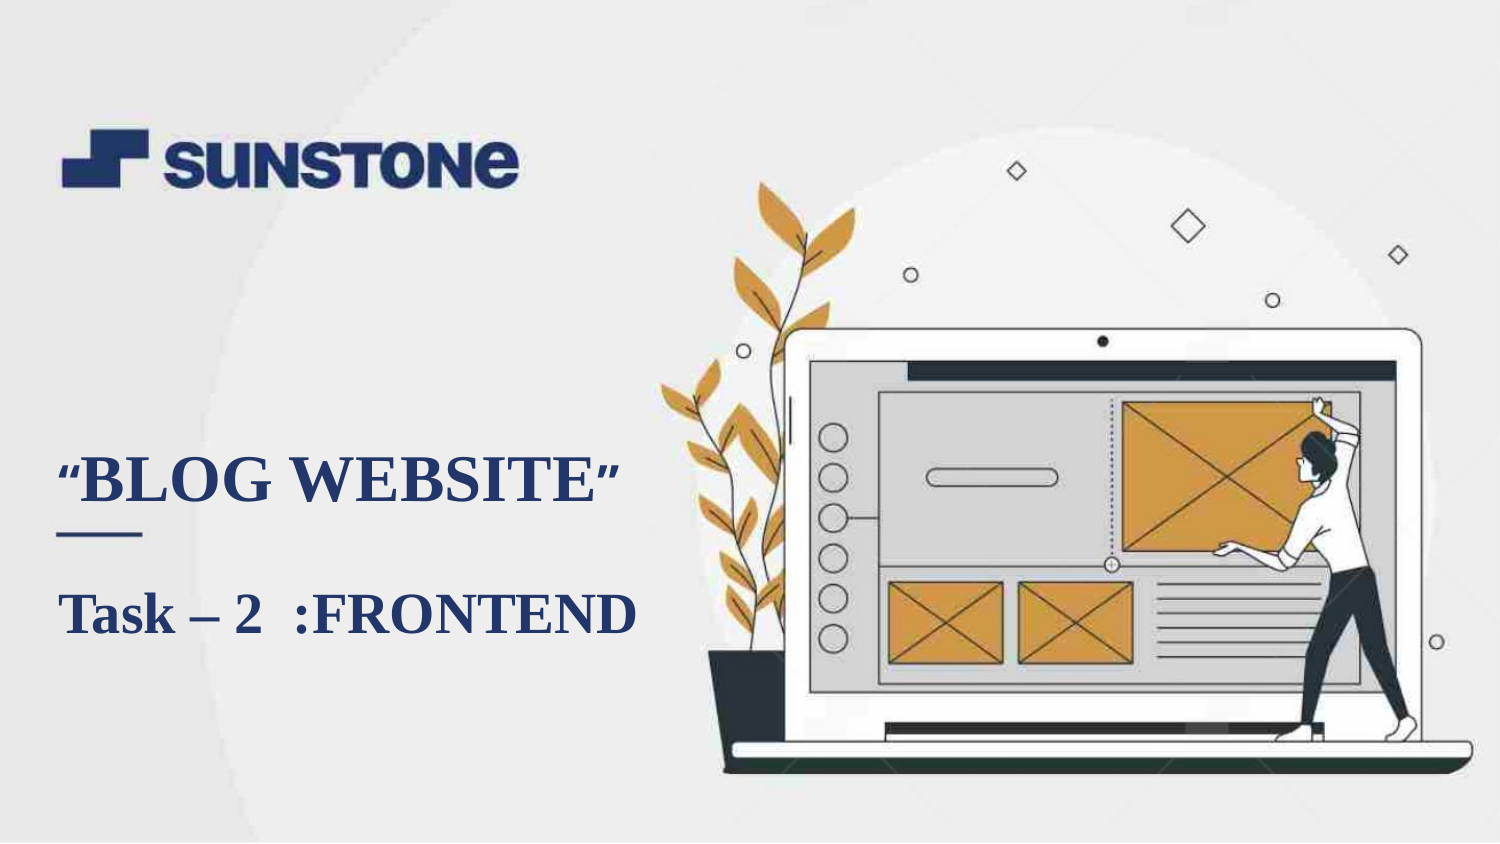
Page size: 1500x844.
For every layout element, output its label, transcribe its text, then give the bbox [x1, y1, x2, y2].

text_box [0, 0, 1500, 844]
text_box “BLOG WEBSITE” Task – 2 :FRONTEND [58, 445, 703, 645]
